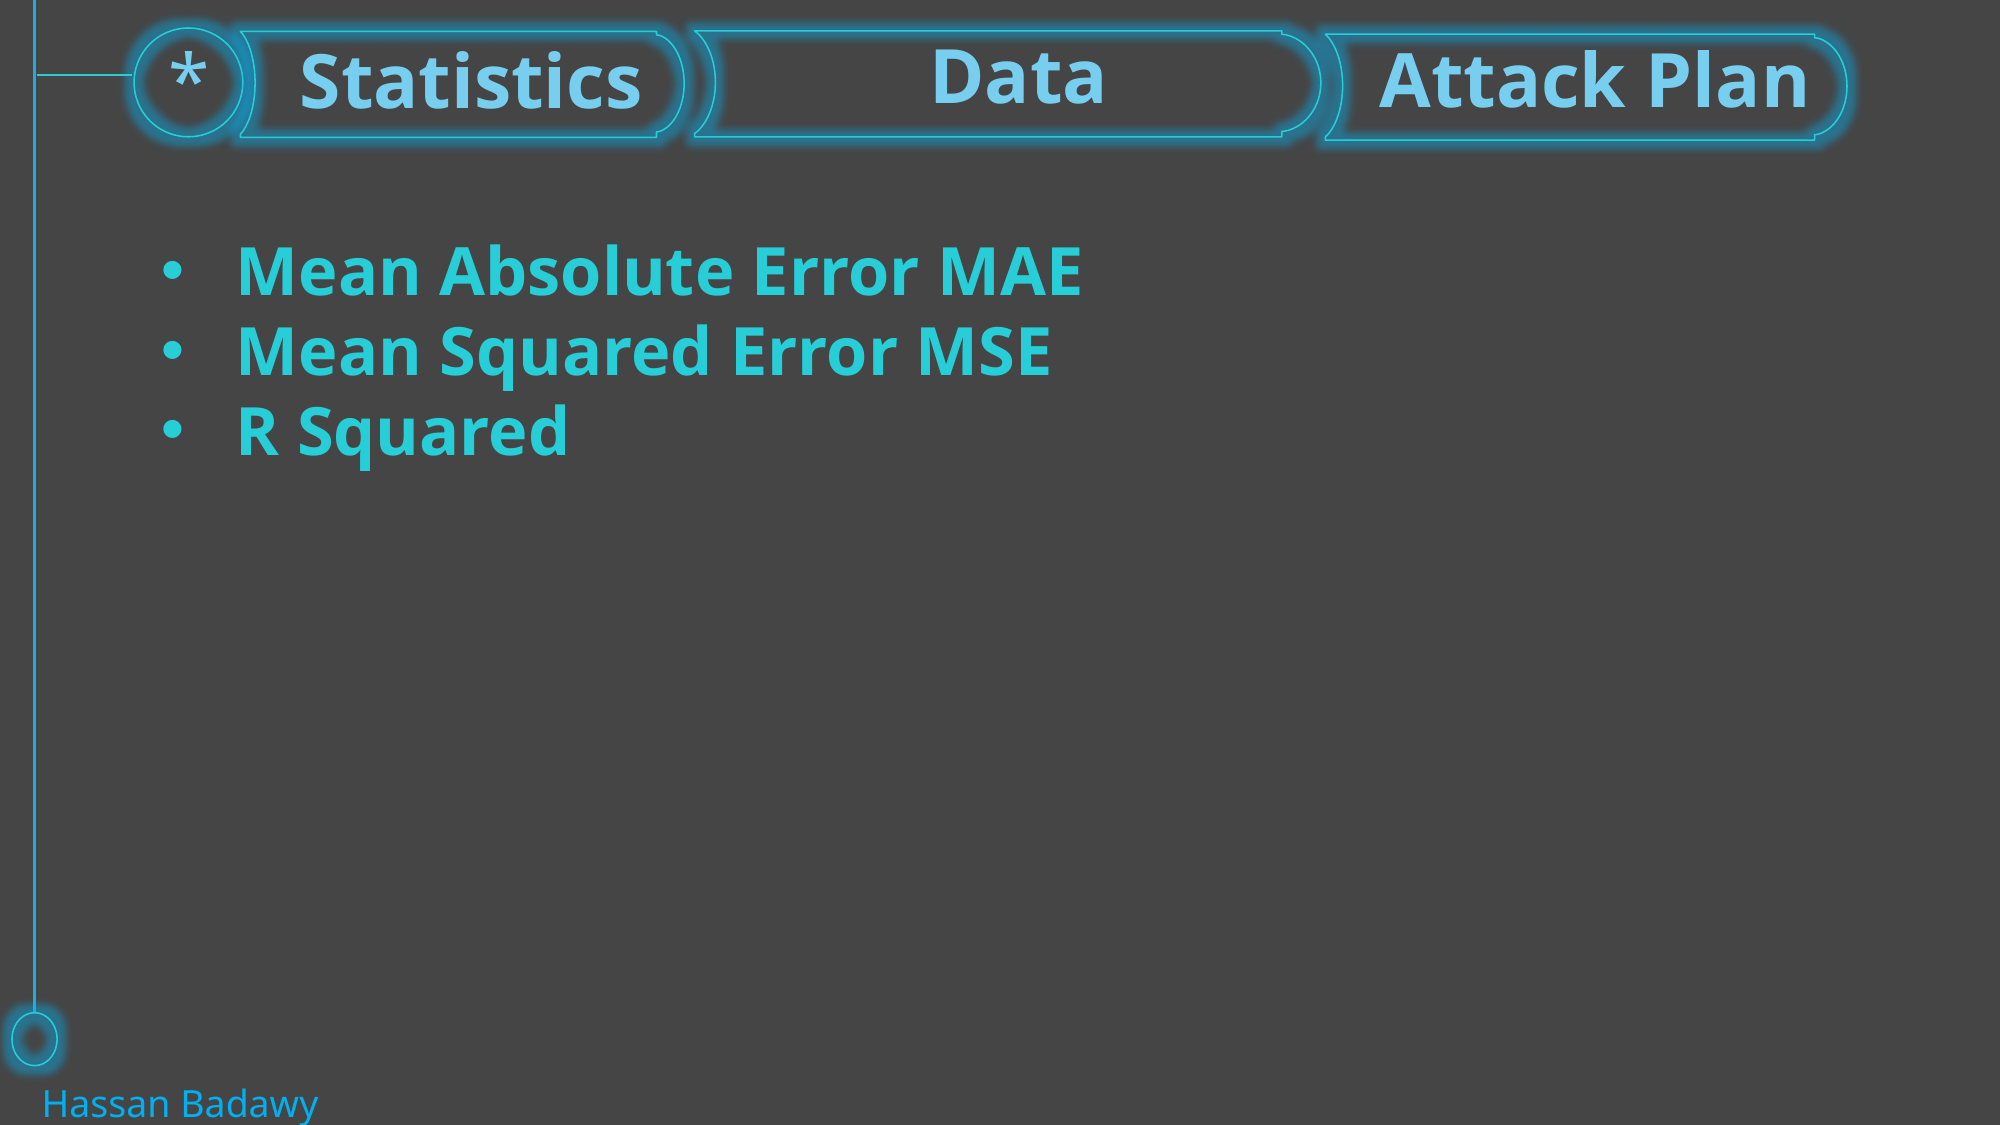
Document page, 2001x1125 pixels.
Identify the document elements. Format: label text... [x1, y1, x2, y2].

text_box [240, 31, 685, 138]
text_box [694, 21, 1321, 137]
text_box Mean Absolute Error MAE Mean Squared Error MSE R Squared [146, 221, 1239, 657]
text_box [233, 52, 241, 114]
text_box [11, 0, 58, 1066]
text_box * [146, 26, 233, 131]
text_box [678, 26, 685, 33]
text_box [1325, 24, 1847, 141]
text_box [134, 48, 146, 117]
text_box [164, 131, 213, 137]
